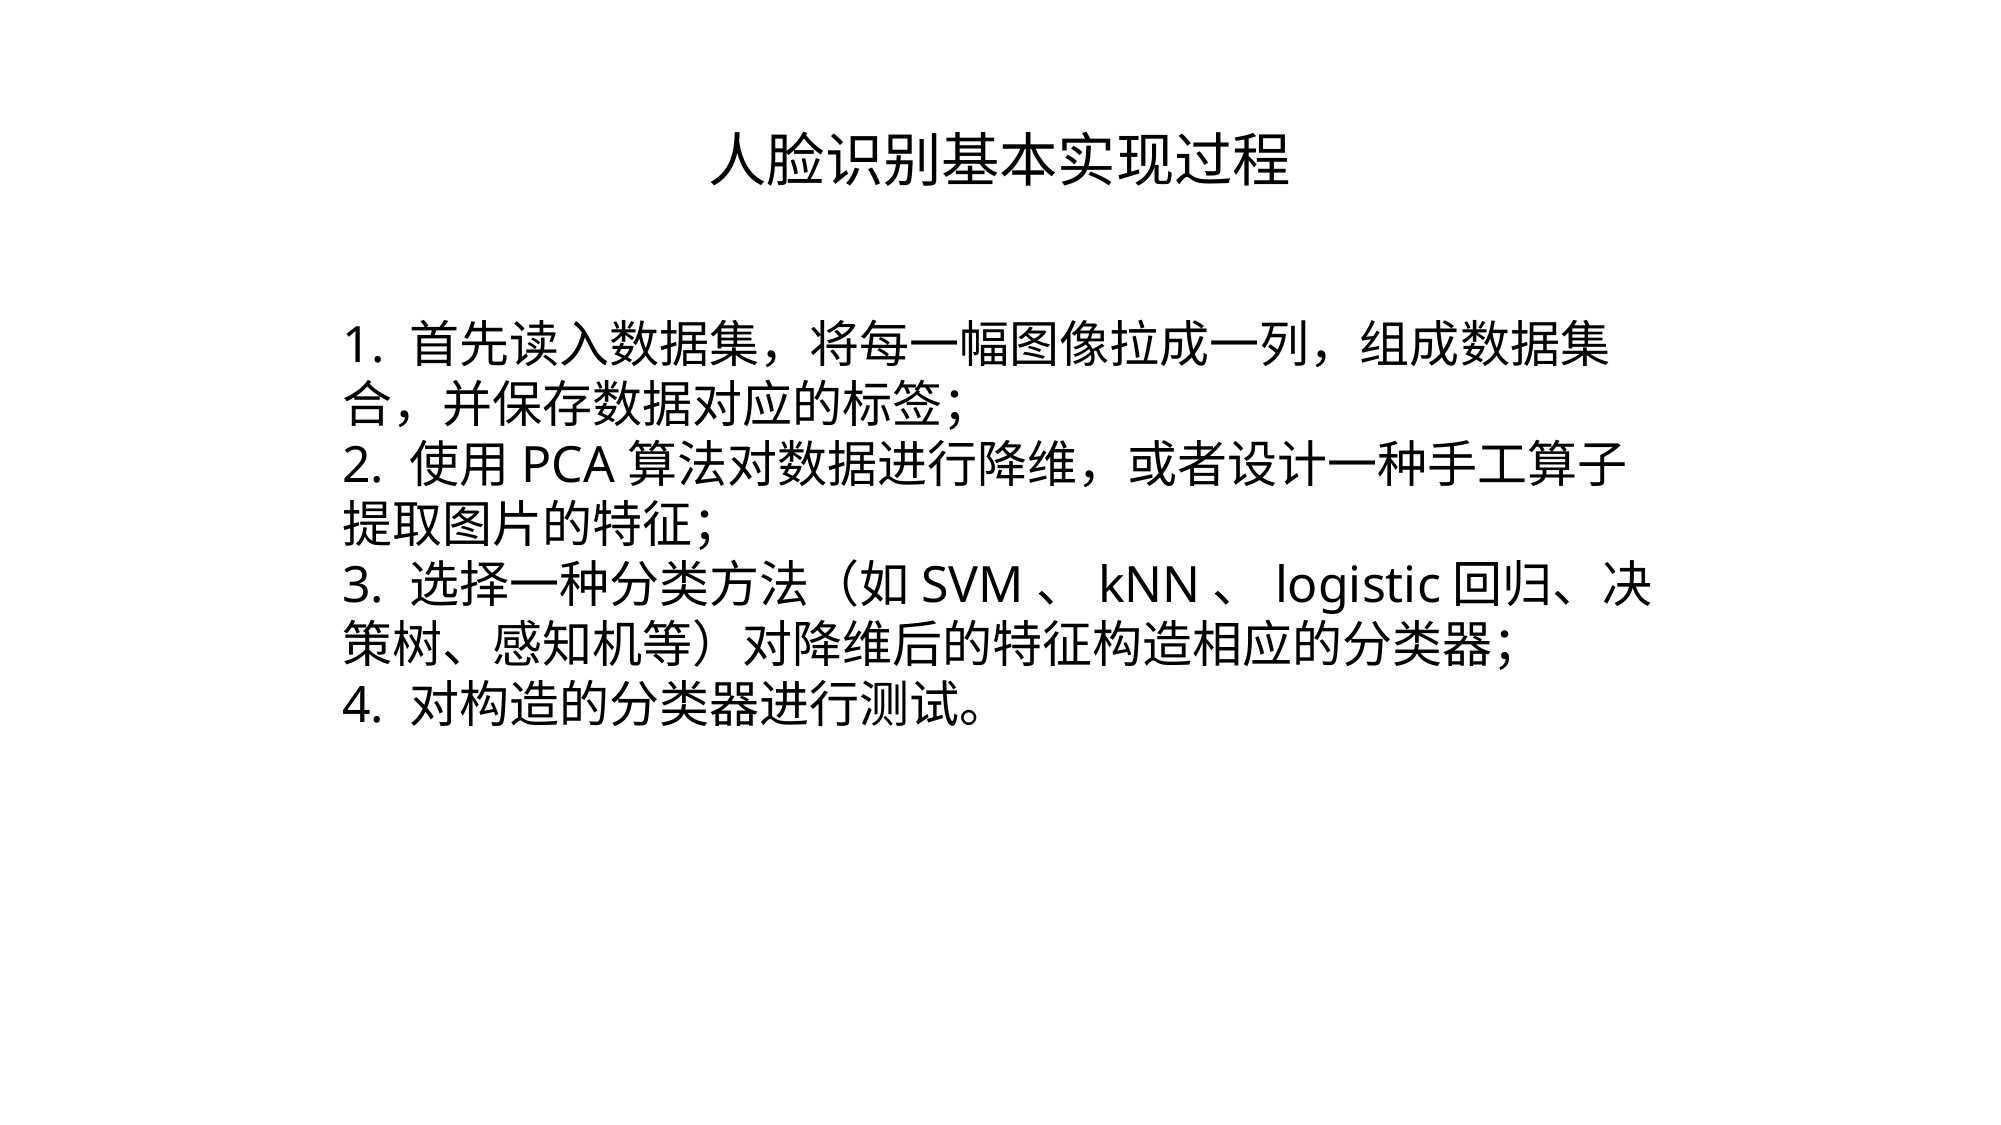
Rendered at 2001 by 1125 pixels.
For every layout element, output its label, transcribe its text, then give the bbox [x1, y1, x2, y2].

text_box 人脸识别基本实现过程 [693, 115, 1307, 201]
text_box 1. 首先读入数据集，将每一幅图像拉成一列，组成数据集合，并保存数据对应的标签； 2. 使用PCA算法对数据进行降维，或者设计一种手工算子提取图片的特征； 3. 选择一种分类方法（如SVM、kNN、logistic回归、决策树、感知机等）对降维后的特征构造相应的分类器； 4. 对构造的分类器进行测试。 [327, 305, 1673, 740]
